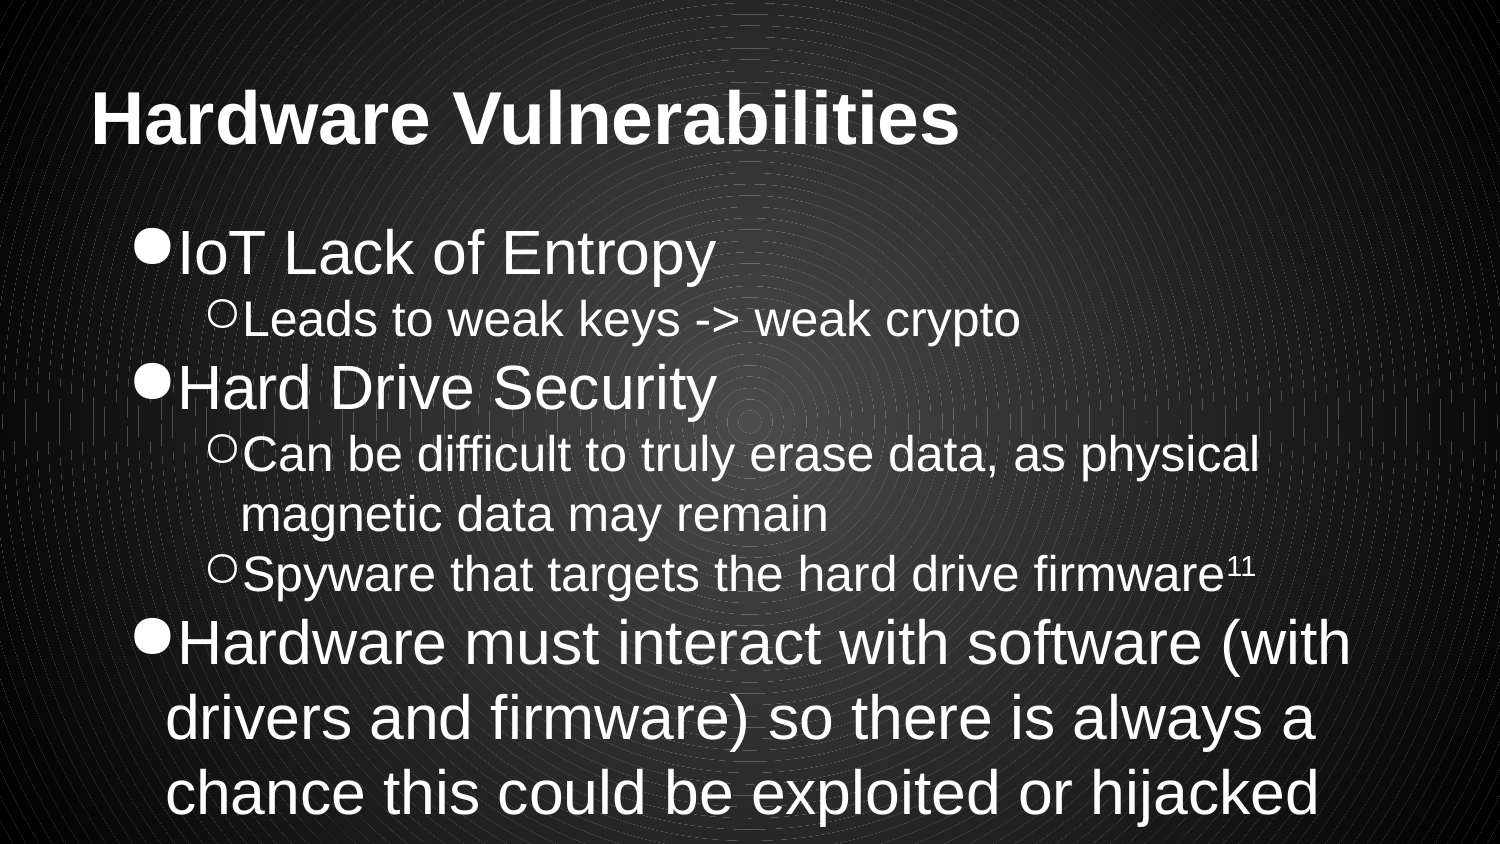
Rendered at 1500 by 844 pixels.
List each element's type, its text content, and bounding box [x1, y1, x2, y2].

list IoT Lack of Entropy Leads to weak keys -> weak crypto Hard Drive Security Can be difficult to truly erase data, as physical magnetic data may remain Spyware that targets the hard drive firmware11 Hardware must interact with software (with drivers and firmware) so there is always a chance this could be exploited or hijacked [75, 196, 1425, 808]
title Hardware Vulnerabilities [75, 33, 1425, 175]
